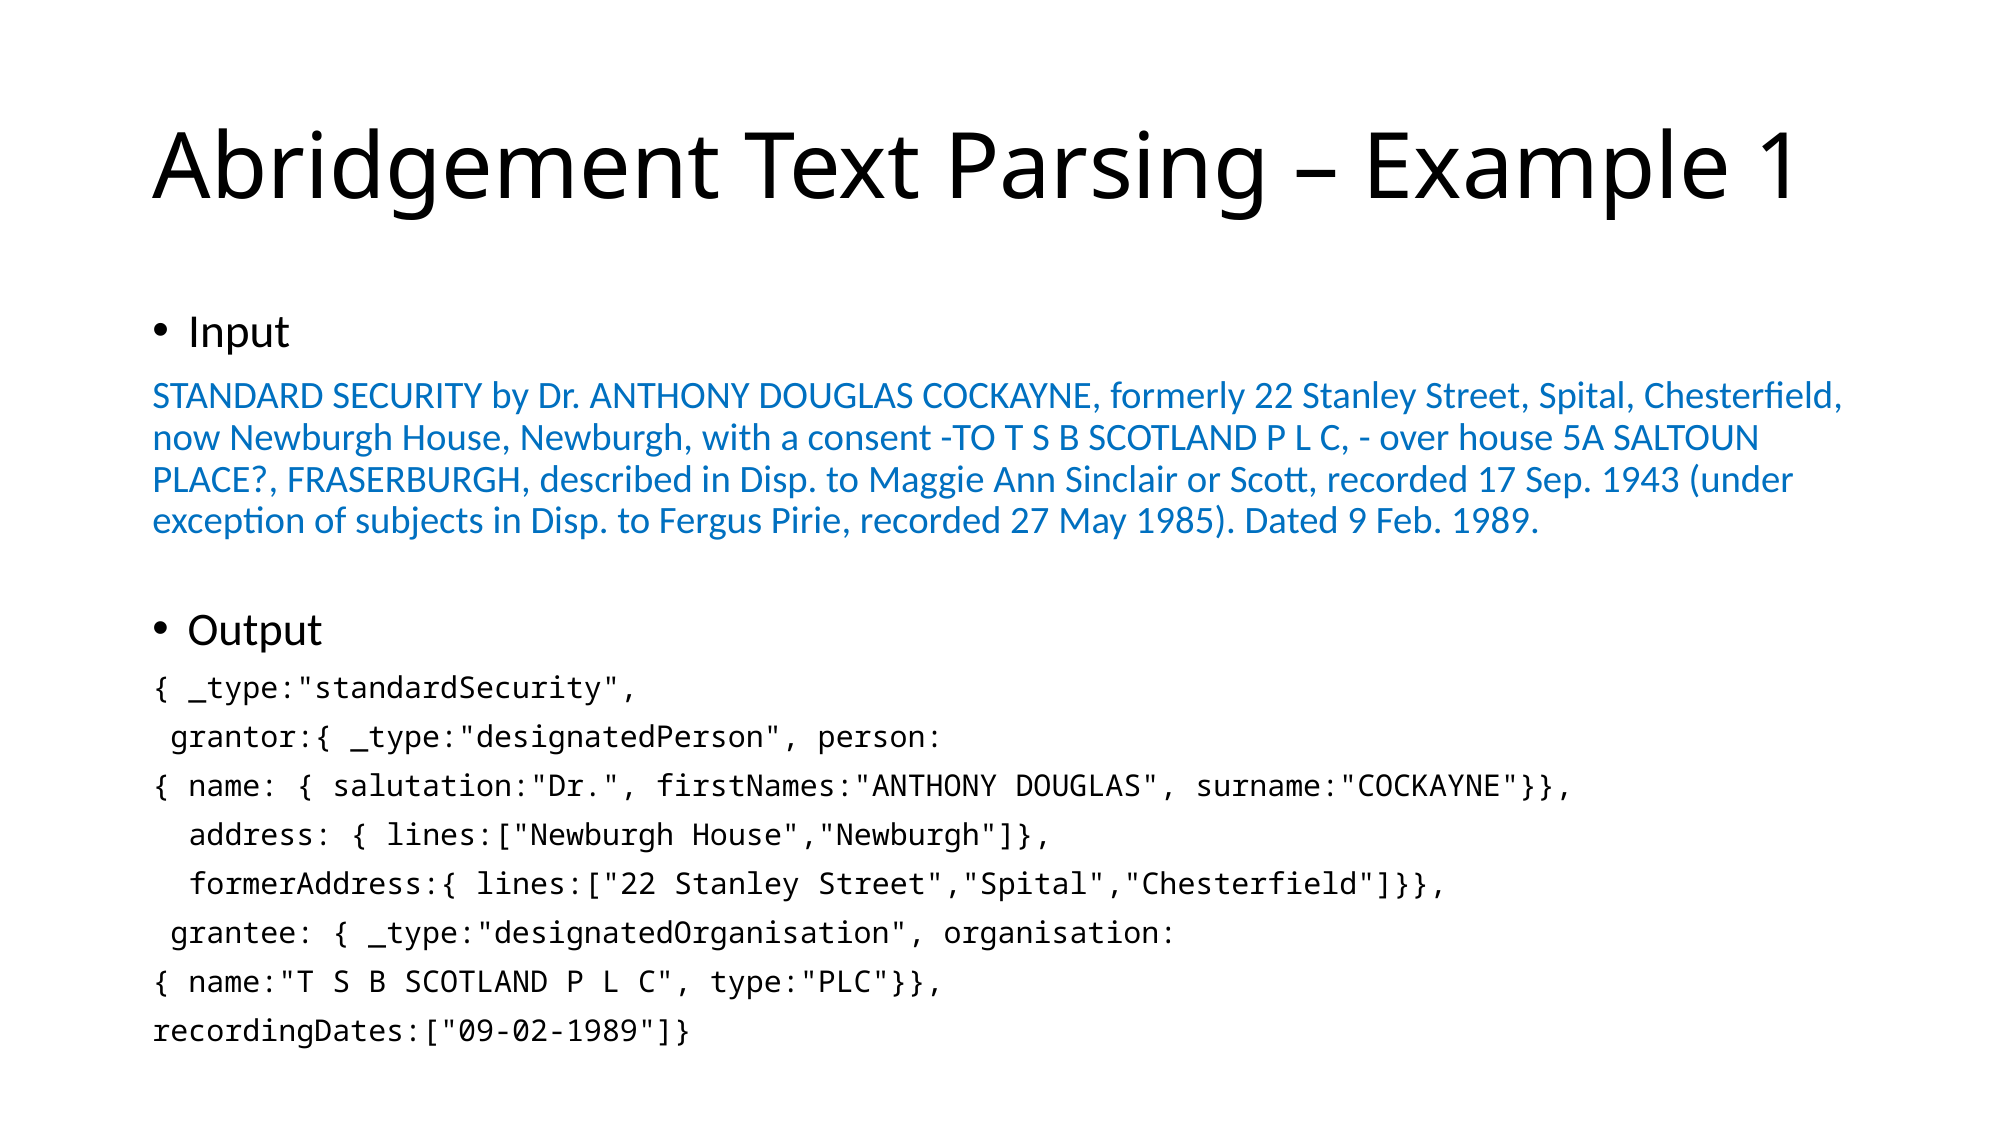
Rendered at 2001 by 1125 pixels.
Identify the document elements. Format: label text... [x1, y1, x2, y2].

list Input STANDARD SECURITY by Dr. ANTHONY DOUGLAS COCKAYNE, formerly 22 Stanley Street, Spital, Chesterfield, now Newburgh House, Newburgh, with a consent -TO T S B SCOTLAND P L C, - over house 5A SALTOUN PLACE?, FRASERBURGH, described in Disp. to Maggie Ann Sinclair or Scott, recorded 17 Sep. 1943 (under exception of subjects in Disp. to Fergus Pirie, recorded 27 May 1985). Dated 9 Feb. 1989. [137, 299, 1863, 553]
title Abridgement Text Parsing – Example 1 [137, 59, 1863, 278]
text_box Output { _type:"standardSecurity", grantor:{ _type:"designatedPerson", person: { name: { salutation:"Dr.", firstNames:"ANTHONY DOUGLAS", surname:"COCKAYNE"}}, address: { lines:["Newburgh House","Newburgh"]}, formerAddress:{ lines:["22 Stanley Street","Spital","Chesterfield"]}}, grantee: { _type:"designatedOrganisation", organisation: { name:"T S B SCOTLAND P L C", type:"PLC"}}, recordingDates:["09-02-1989"]} [137, 597, 1863, 1056]
